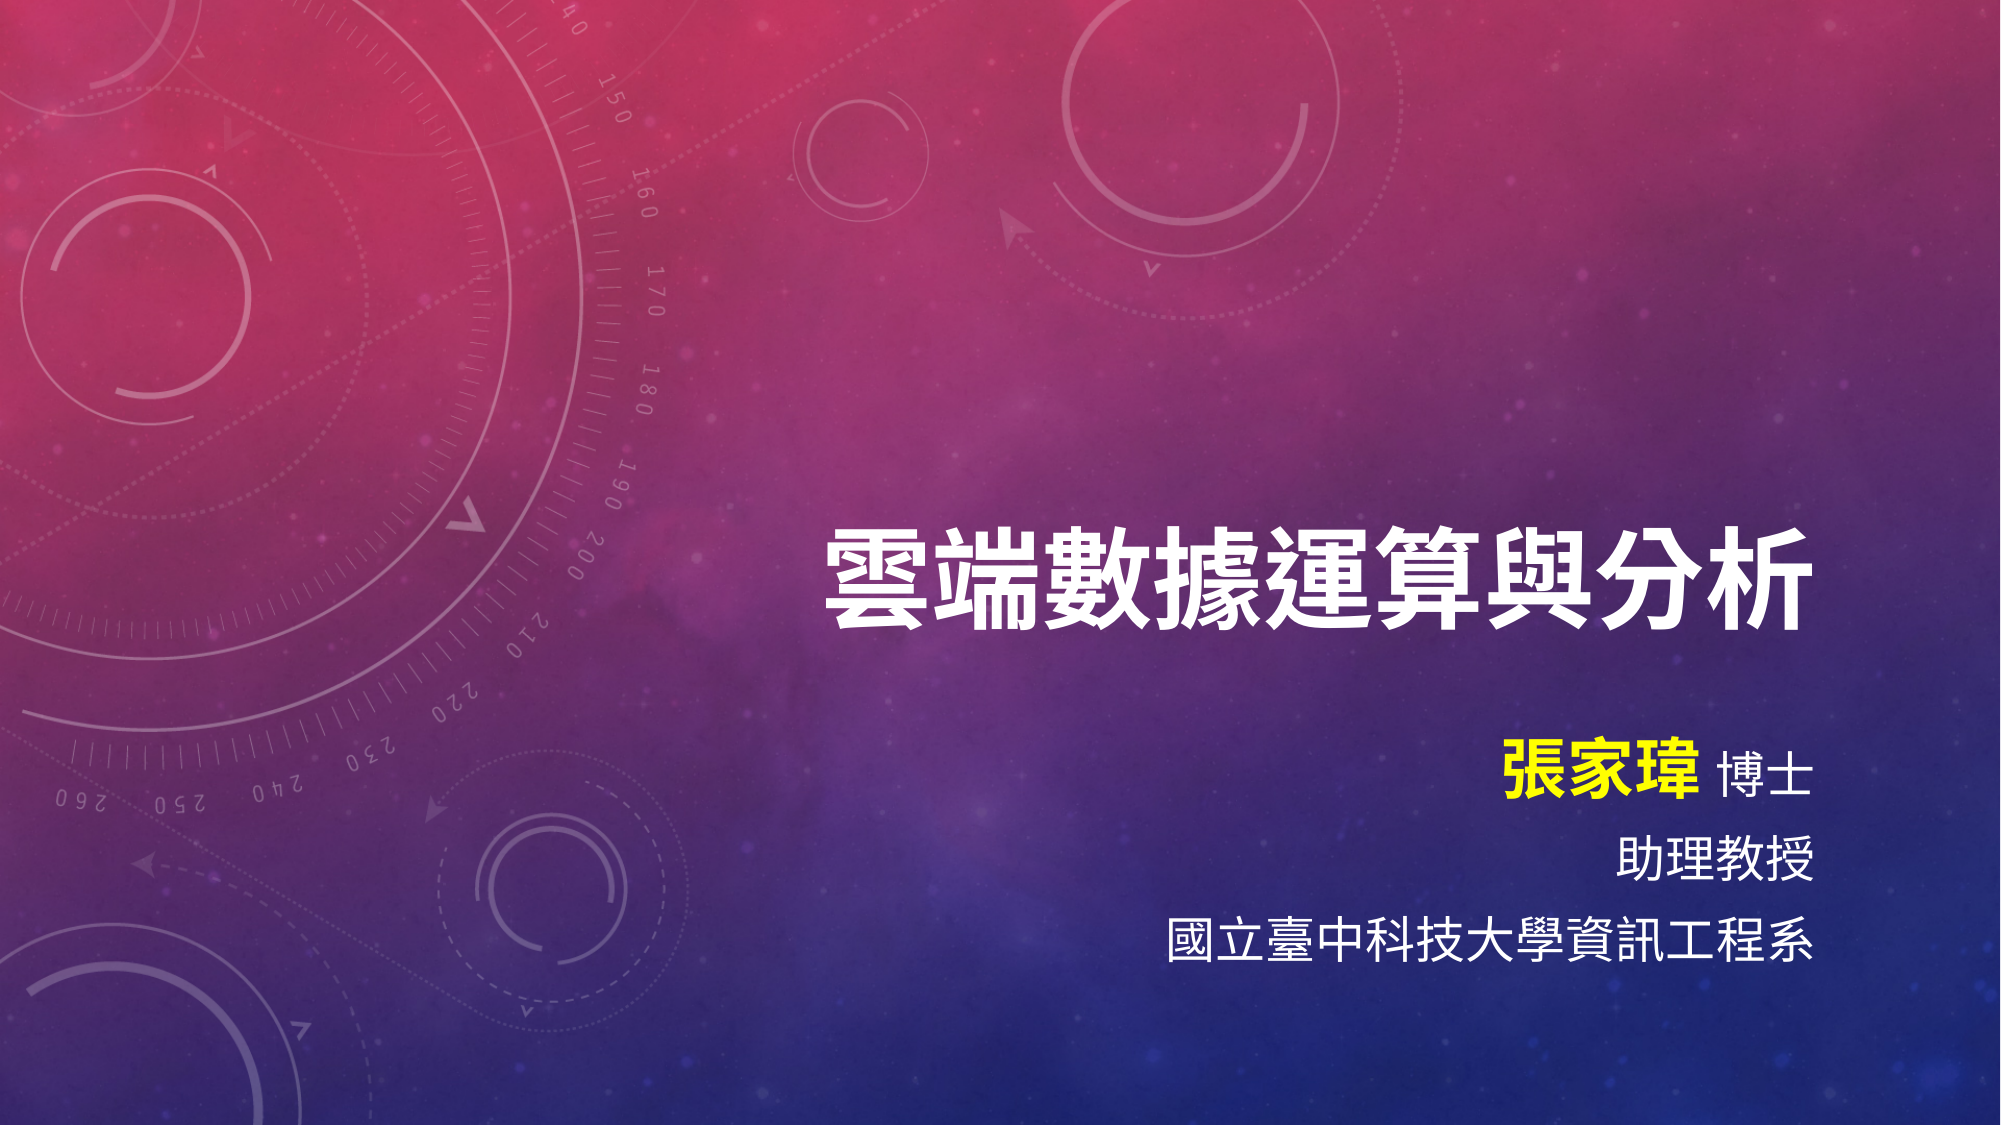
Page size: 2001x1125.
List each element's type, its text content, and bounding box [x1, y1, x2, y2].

subtitle 張家瑋 博士 助理教授 國立臺中科技大學資訊工程系 [650, 719, 1831, 974]
title 雲端數據運算與分析 [650, 253, 1831, 651]
picture [0, 0, 2001, 1125]
